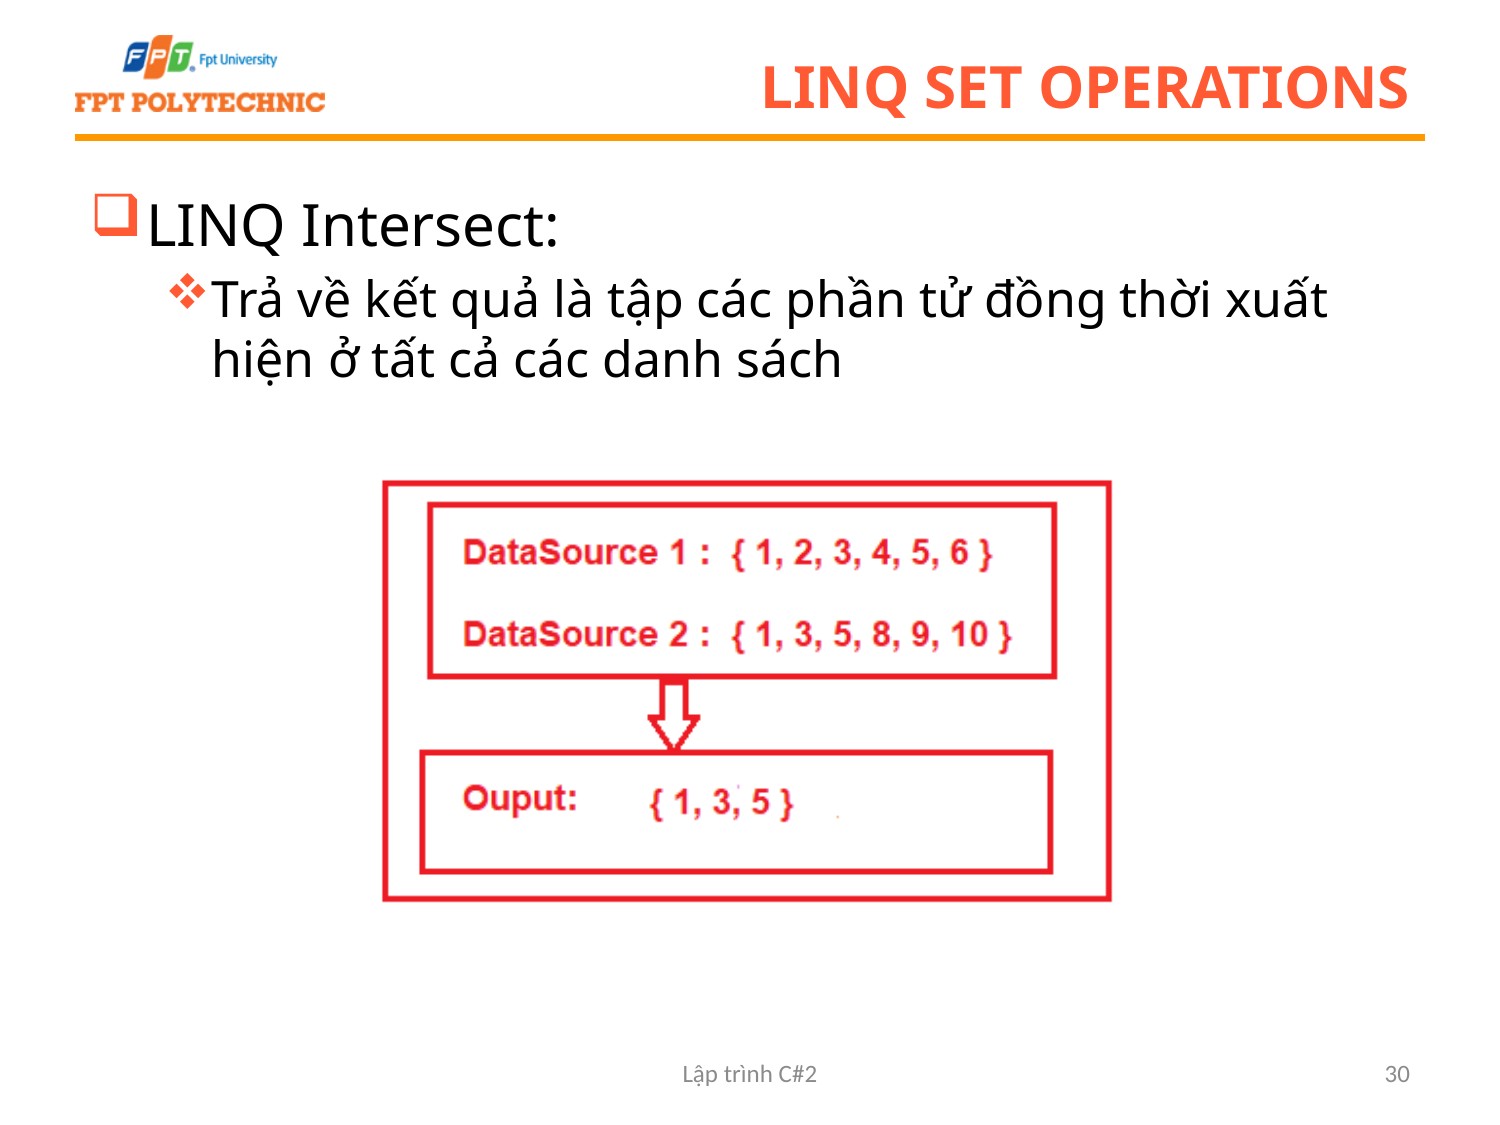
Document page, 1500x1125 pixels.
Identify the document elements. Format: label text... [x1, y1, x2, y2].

list LINQ Intersect: Trả về kết quả là tập các phần tử đồng thời xuất hiện ở tất cả các danh sách [75, 180, 1425, 1043]
picture [377, 474, 1123, 914]
title LINQ Set Operations [337, 45, 1425, 125]
slide_number 30 [1074, 1043, 1425, 1103]
picture [75, 35, 325, 112]
footer Lập trình C#2 [512, 1043, 988, 1103]
